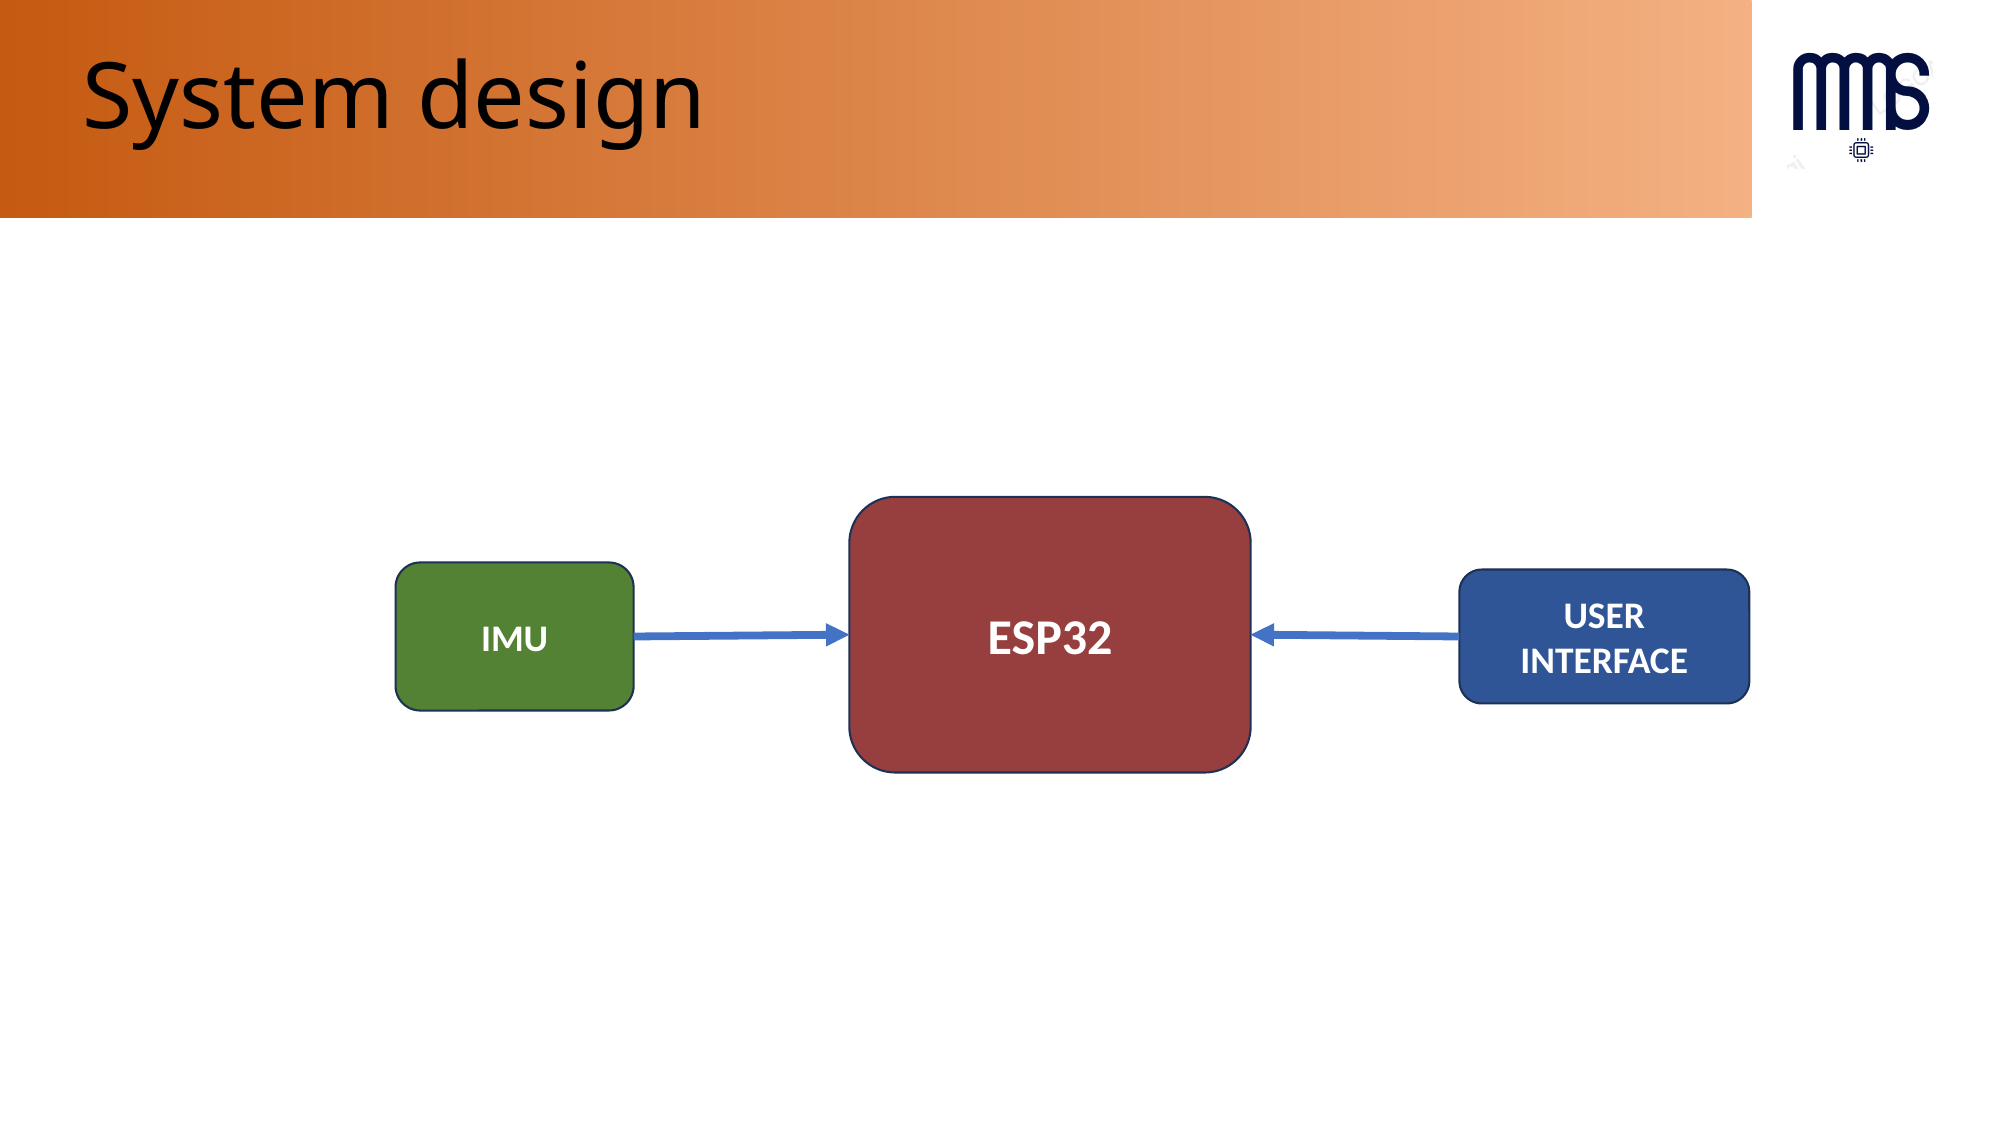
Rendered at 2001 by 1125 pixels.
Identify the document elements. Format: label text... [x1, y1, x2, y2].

text_box IMU [394, 561, 635, 712]
text_box [0, 0, 1753, 218]
title System design [67, 22, 1200, 177]
text_box ESP32 [848, 495, 1252, 774]
text_box USER INTERFACE [1458, 568, 1751, 705]
picture [1787, 48, 1933, 169]
